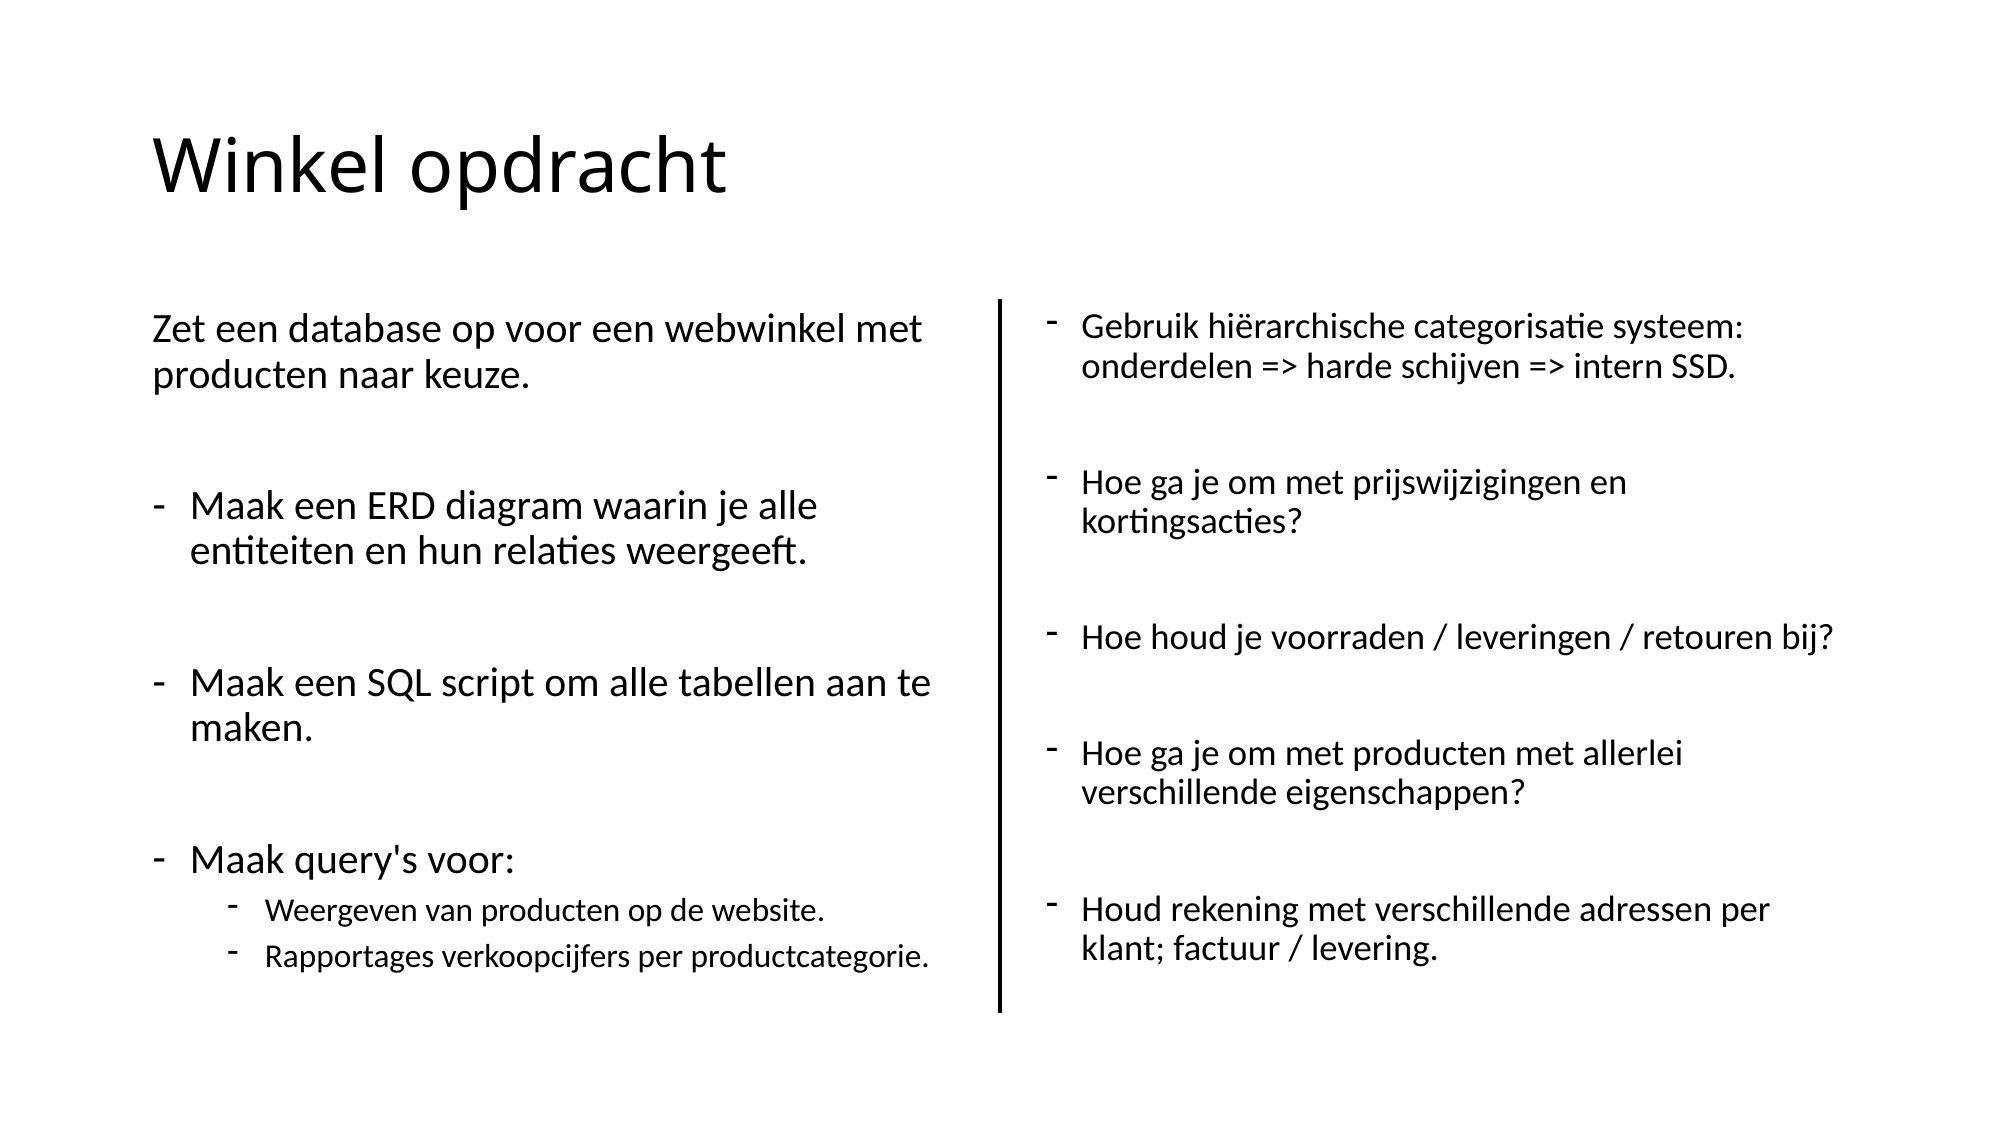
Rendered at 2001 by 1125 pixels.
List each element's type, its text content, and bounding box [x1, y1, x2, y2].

list Zet een database op voor een webwinkel met producten naar keuze. Maak een ERD diagram waarin je alle entiteiten en hun relaties weergeeft. Maak een SQL script om alle tabellen aan te maken. Maak query's voor: Weergeven van producten op de website. Rapportages verkoopcijfers per productcategorie. [137, 299, 970, 1014]
text_box Gebruik hiërarchische categorisatie systeem: onderdelen => harde schijven => intern SSD. Hoe ga je om met prijswijzigingen en kortingsacties? Hoe houd je voorraden / leveringen / retouren bij? Hoe ga je om met producten met allerlei verschillende eigenschappen? Houd rekening met verschillende adressen per klant; factuur / levering. [1030, 299, 1863, 1014]
title Winkel opdracht [137, 59, 1863, 278]
